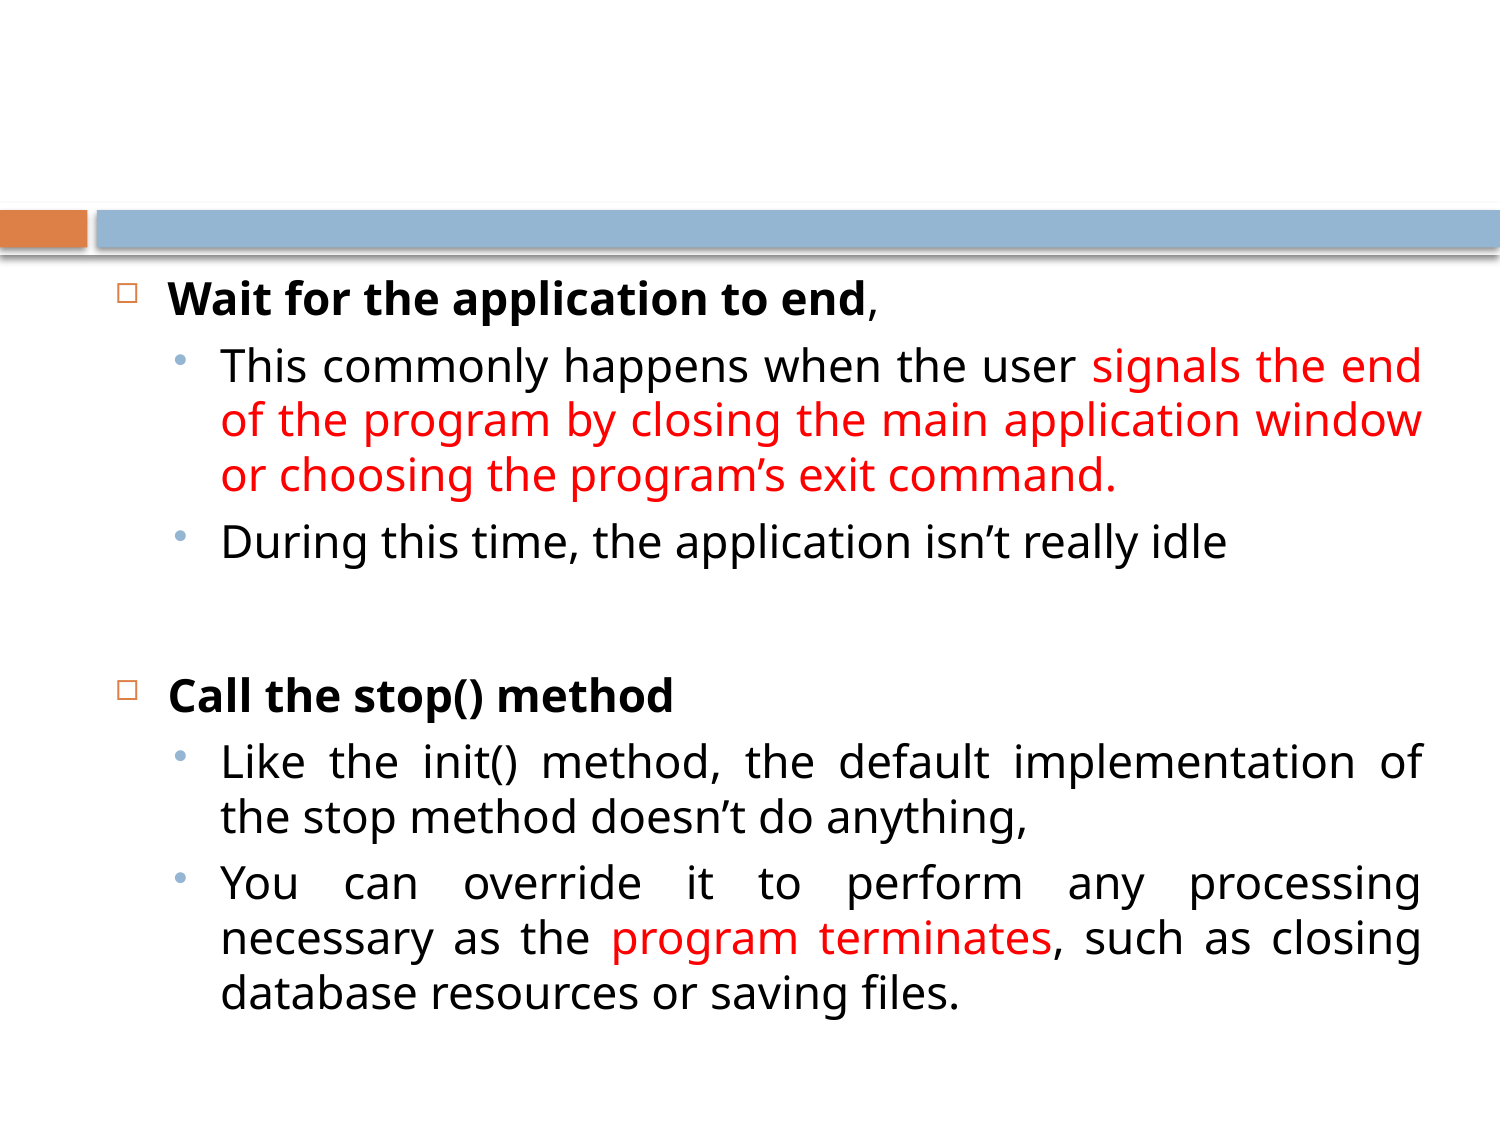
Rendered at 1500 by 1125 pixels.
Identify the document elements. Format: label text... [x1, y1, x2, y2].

list Wait for the application to end, This commonly happens when the user signals the end of the program by closing the main application window or choosing the program’s exit command. During this time, the application isn’t really idle Call the stop() method Like the init() method, the default implementation of the stop method doesn’t do anything, You can override it to perform any processing necessary as the program terminates, such as closing database resources or saving files. [100, 262, 1438, 1075]
